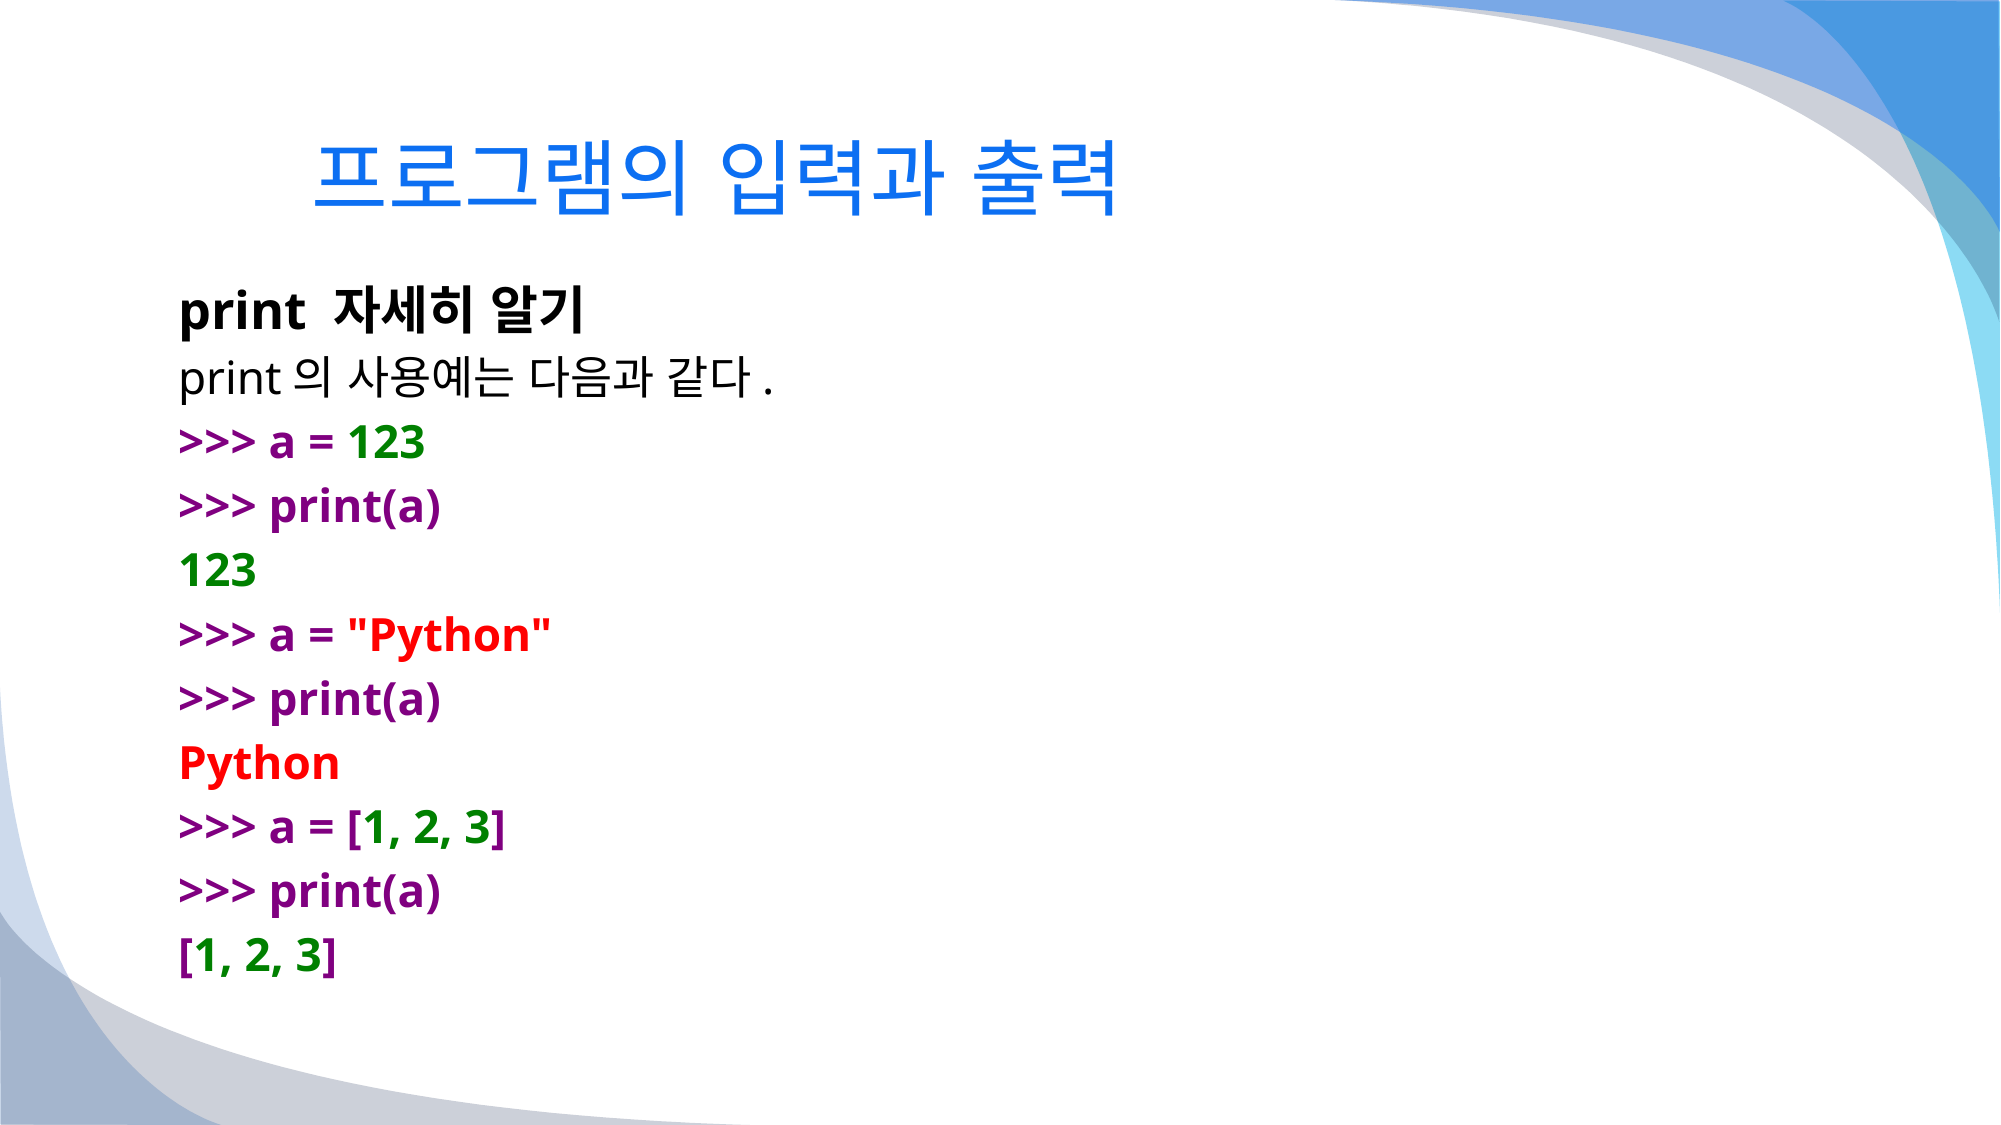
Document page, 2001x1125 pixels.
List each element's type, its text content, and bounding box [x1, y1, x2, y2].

title 프로그램의 입력과 출력 [296, 82, 1782, 269]
list print 자세히 알기 print의 사용예는 다음과 같다. >>> a = 123 >>> print(a) 123 >>> a = "Python" >>> print(a) Python >>> a = [1, 2, 3] >>> print(a) [1, 2, 3] [163, 269, 1837, 1098]
